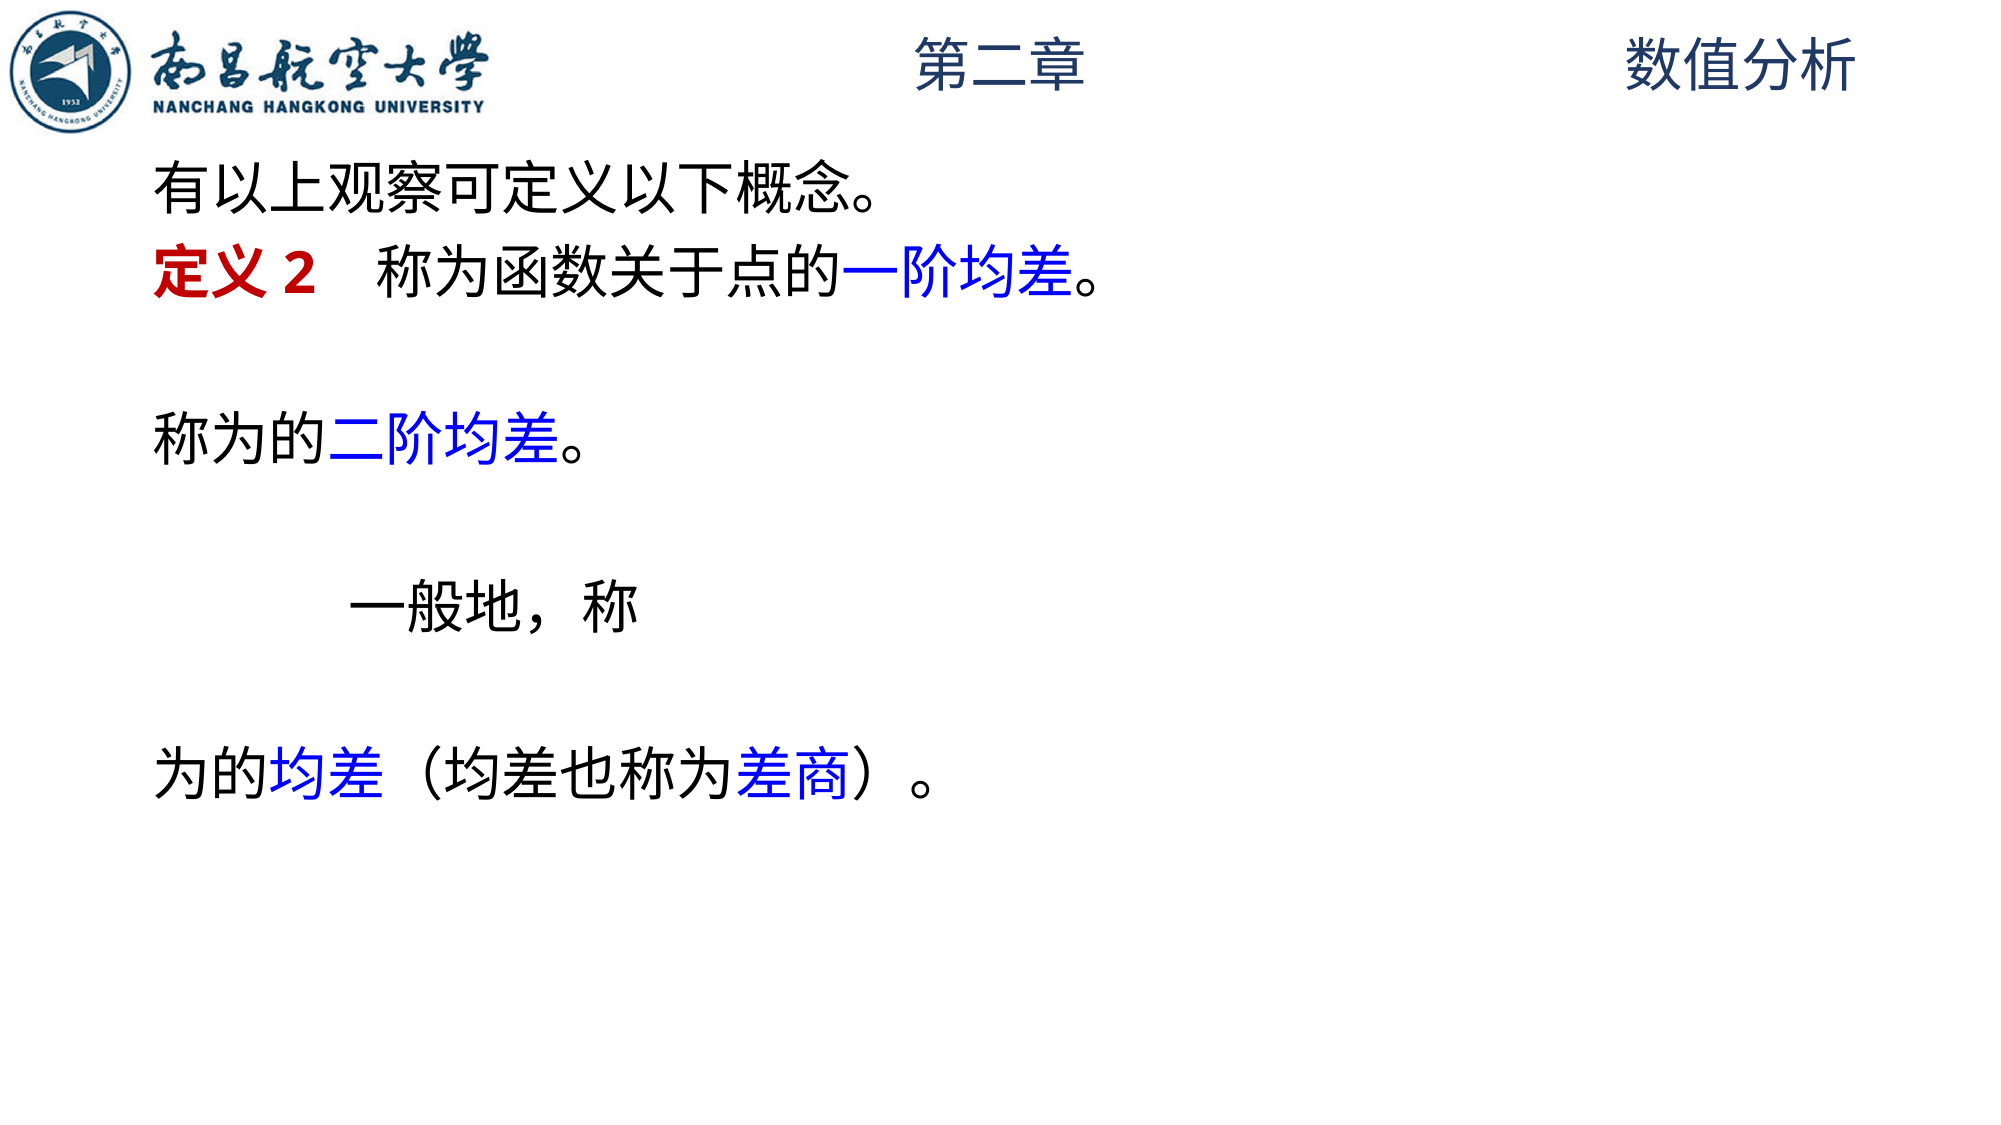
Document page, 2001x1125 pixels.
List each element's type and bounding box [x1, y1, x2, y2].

picture [7, 6, 493, 138]
